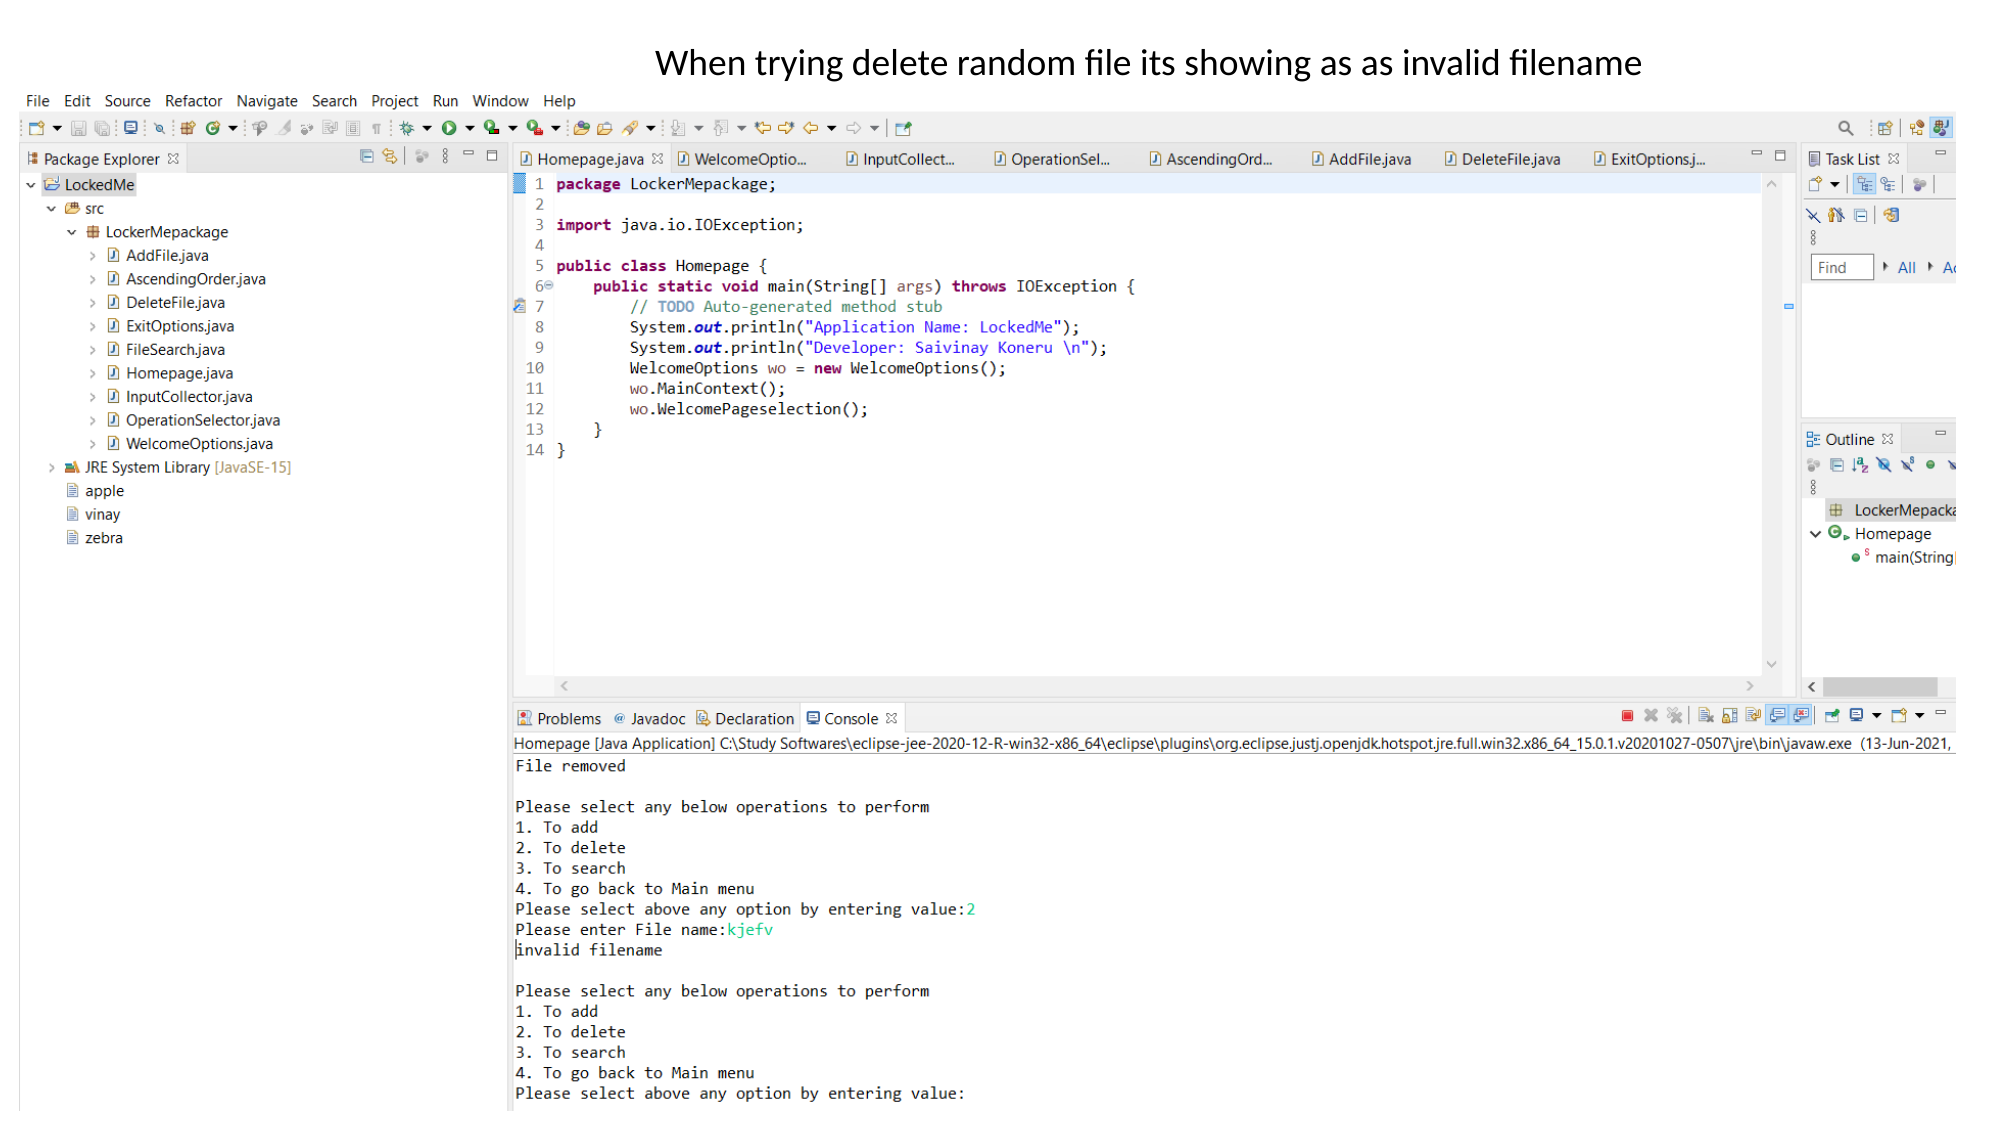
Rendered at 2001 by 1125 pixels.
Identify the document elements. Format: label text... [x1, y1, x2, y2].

picture [19, 90, 1956, 1111]
text_box When trying delete random file its showing as as invalid filename [640, 30, 1659, 90]
